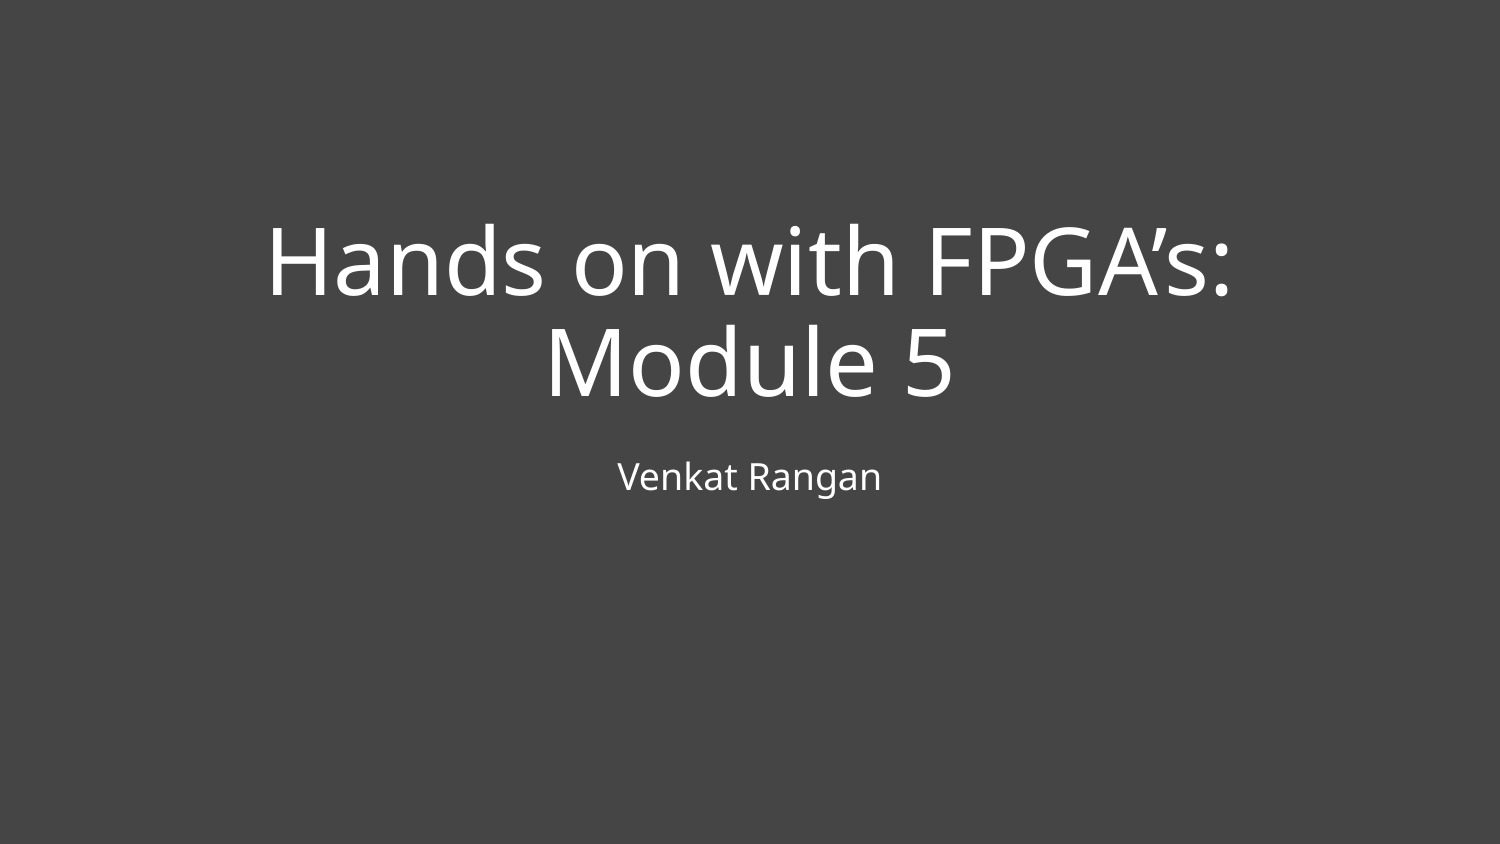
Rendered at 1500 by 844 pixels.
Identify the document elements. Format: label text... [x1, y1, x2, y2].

subtitle Venkat Rangan [187, 443, 1313, 647]
title Hands on with FPGA’s: Module 5 [187, 138, 1313, 432]
